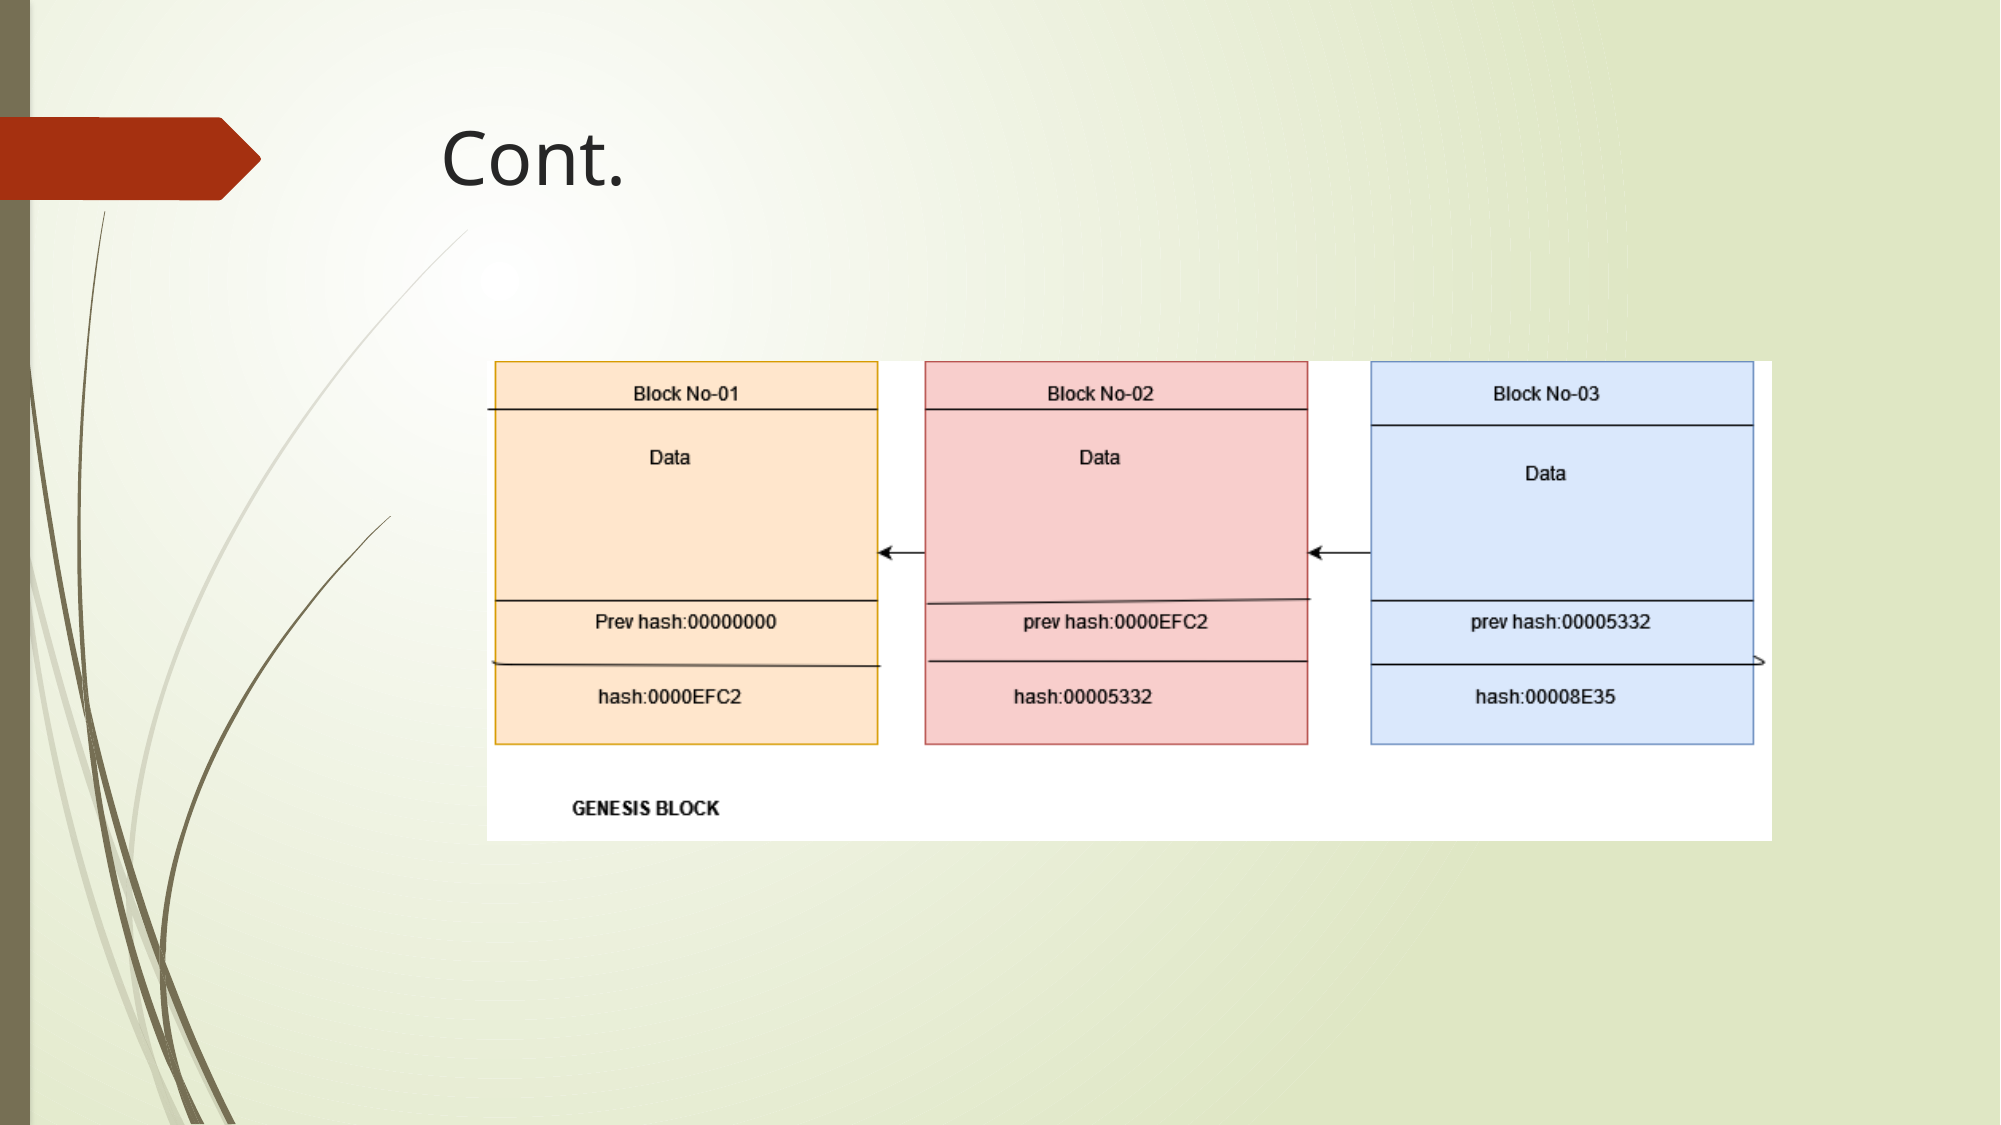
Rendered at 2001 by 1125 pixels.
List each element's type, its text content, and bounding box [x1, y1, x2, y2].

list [486, 361, 1773, 841]
title Cont. [425, 102, 1888, 313]
